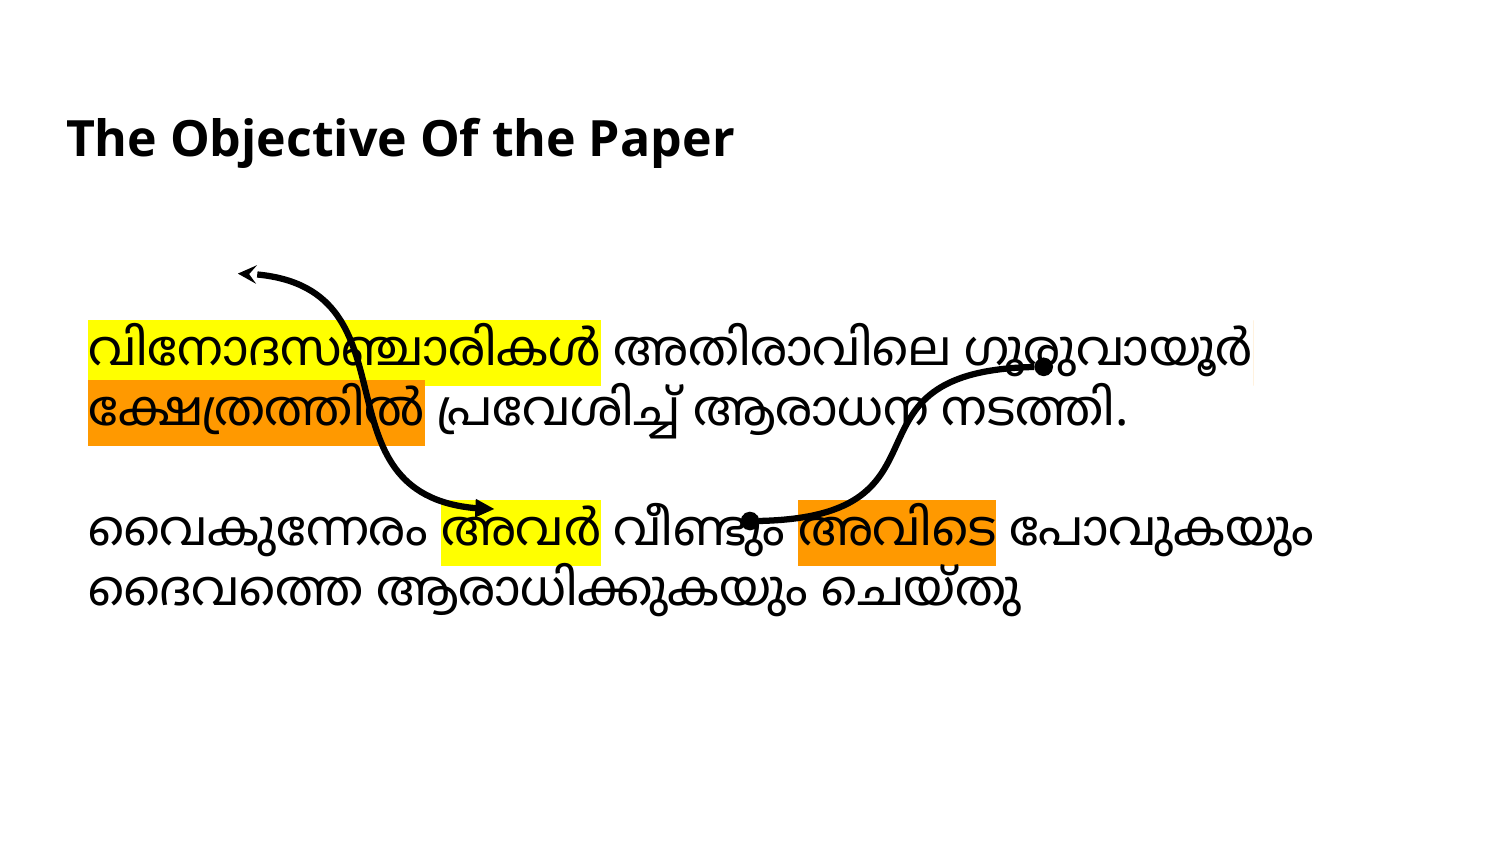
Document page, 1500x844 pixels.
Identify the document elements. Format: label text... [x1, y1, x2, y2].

title The Objective Of the Paper [51, 91, 812, 216]
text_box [237, 273, 495, 510]
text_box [749, 366, 1044, 522]
text_box വിനോദസഞ്ചാരികൾ അതിരാവിലെ ഗുരുവായൂർ ക്ഷേത്രത്തിൽ പ്രവേശിച്ച് ആരാധന നടത്തി. വൈകുന്നേരം അവർ വീണ്ടും അവിടെ പോവുകയും ദൈവത്തെ ആരാധിക്കുകയും ചെയ്തു [73, 259, 1472, 730]
